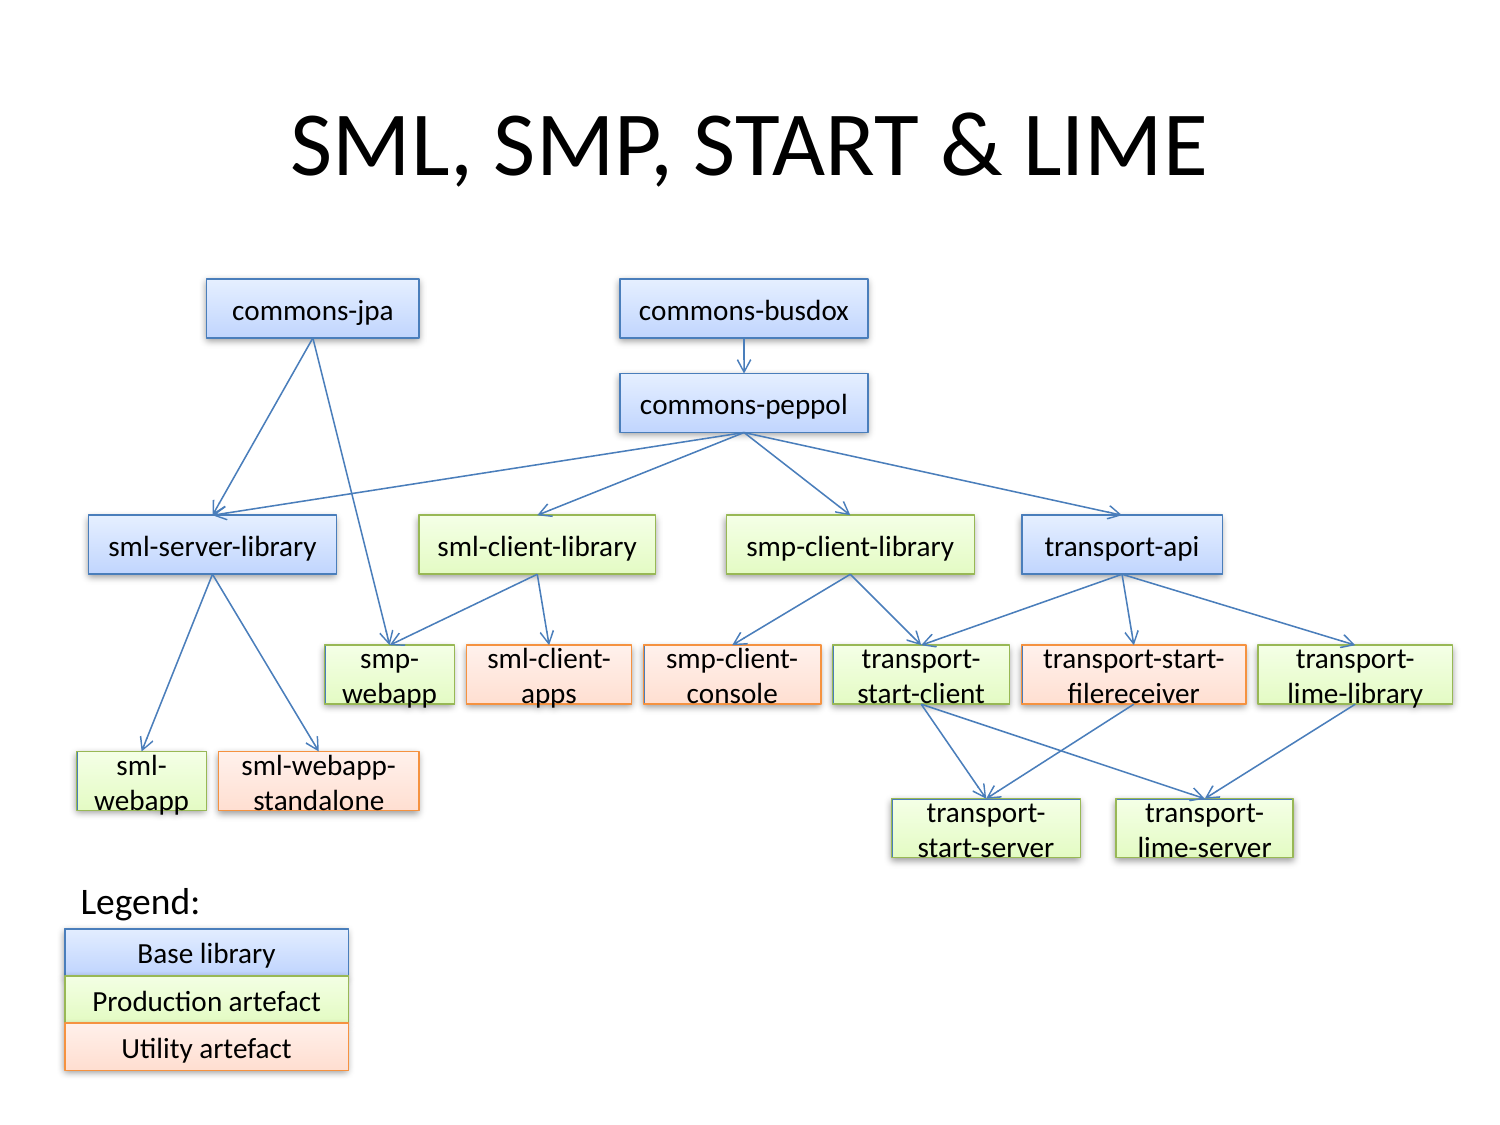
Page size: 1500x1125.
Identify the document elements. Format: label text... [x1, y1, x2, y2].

text_box Legend: [65, 869, 216, 930]
text_box Utility artefact [64, 1022, 349, 1071]
text_box sml-webapp [76, 751, 207, 811]
text_box transport-lime-library [1257, 644, 1453, 705]
text_box commons-peppol [619, 373, 869, 430]
text_box commons-busdox [619, 278, 869, 339]
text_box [985, 703, 1135, 799]
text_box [312, 337, 390, 646]
text_box sml-server-library [88, 514, 307, 575]
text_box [212, 573, 319, 752]
text_box sml-client-apps [466, 644, 632, 705]
text_box smp-client-library [726, 524, 975, 575]
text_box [395, 432, 745, 516]
text_box smp-webapp [324, 654, 455, 705]
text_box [920, 703, 984, 799]
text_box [538, 573, 550, 646]
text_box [141, 573, 211, 752]
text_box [850, 573, 919, 646]
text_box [1123, 573, 1135, 646]
text_box Base library [64, 928, 349, 974]
text_box transport-start-server [891, 798, 1081, 858]
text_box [395, 573, 538, 646]
text_box transport-start-client [832, 654, 1010, 705]
text_box smp-client-console [643, 644, 822, 705]
text_box sml-client-library [418, 524, 656, 575]
text_box sml-webapp-standalone [218, 751, 420, 811]
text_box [1135, 573, 1356, 646]
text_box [920, 573, 1123, 646]
text_box transport-api [1021, 514, 1223, 572]
text_box Production artefact [64, 975, 349, 1022]
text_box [1135, 703, 1203, 799]
title SML, SMP, START & LIME [75, 45, 1425, 233]
text_box commons-jpa [206, 278, 420, 339]
text_box transport-start-filereceiver [1021, 654, 1247, 702]
text_box transport-lime-server [1115, 807, 1294, 858]
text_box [1204, 703, 1356, 799]
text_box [212, 337, 311, 516]
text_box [745, 432, 1123, 516]
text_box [731, 573, 849, 646]
